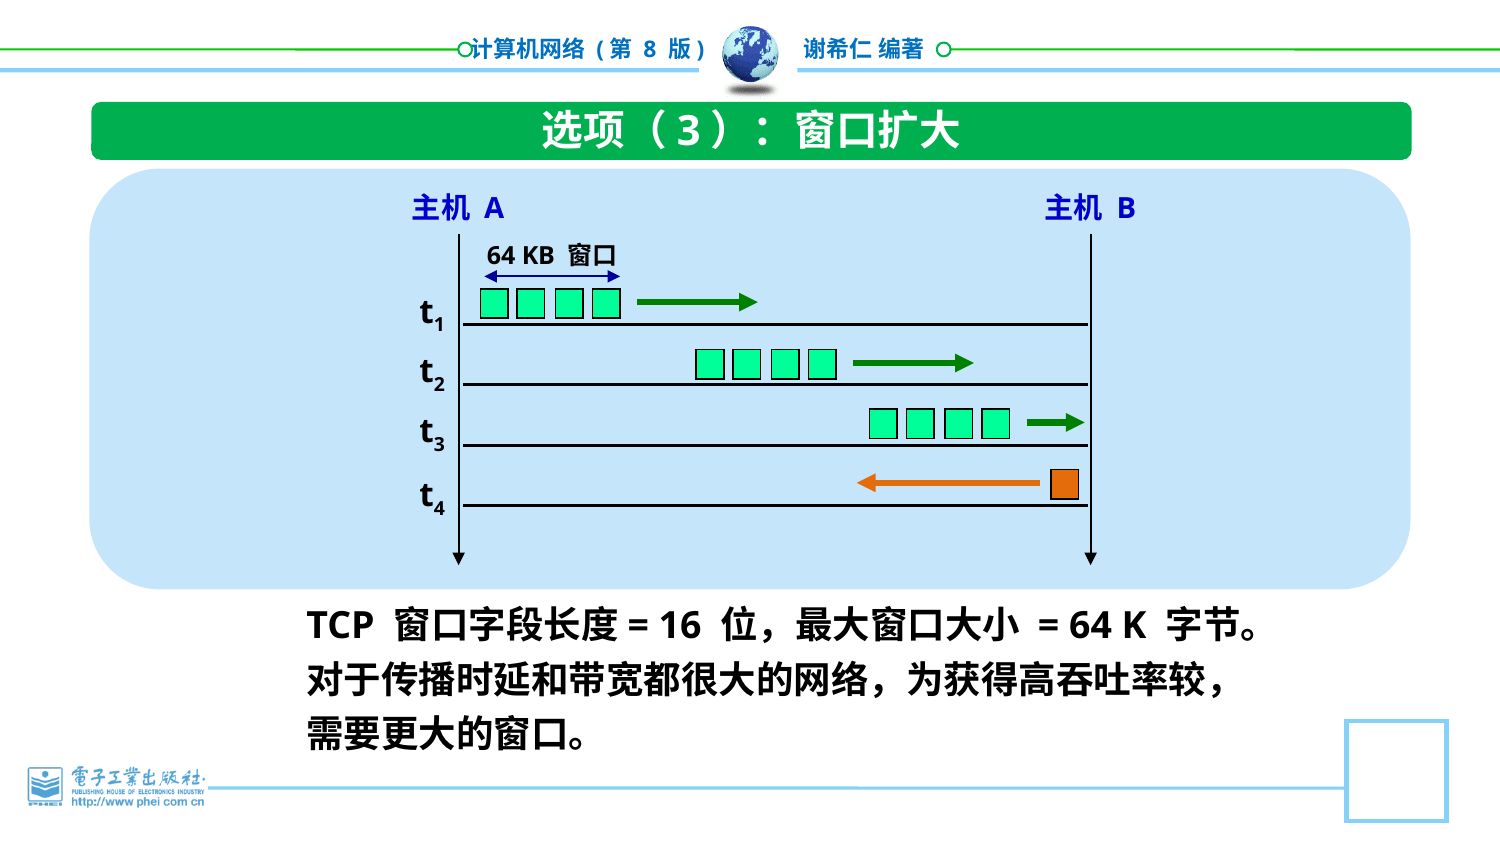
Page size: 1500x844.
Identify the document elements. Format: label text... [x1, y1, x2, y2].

text_box 选项（3）：窗口扩大 [526, 96, 977, 162]
picture [23, 764, 208, 809]
picture [720, 24, 780, 96]
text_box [472, 231, 632, 277]
text_box [977, 101, 1412, 160]
text_box [87, 166, 1413, 592]
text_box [755, 293, 761, 324]
text_box TCP 窗口字段长度= 16 位，最大窗口大小 = 64 K 字节。 对于传播时延和带宽都很大的网络，为获得高吞吐率较，需要更大的窗口。 [291, 584, 1293, 763]
text_box t1 [395, 282, 453, 342]
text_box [853, 472, 859, 505]
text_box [695, 349, 975, 380]
text_box [91, 101, 526, 160]
text_box 主机 B [1029, 182, 1152, 232]
text_box t3 [395, 402, 453, 463]
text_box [856, 469, 1079, 500]
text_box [476, 291, 482, 324]
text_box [480, 288, 759, 319]
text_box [1075, 473, 1081, 505]
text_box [458, 233, 1091, 566]
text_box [869, 408, 1085, 439]
text_box t4 [395, 466, 453, 527]
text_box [870, 446, 1083, 450]
text_box 主机 A [397, 182, 520, 232]
text_box t2 [395, 342, 453, 402]
